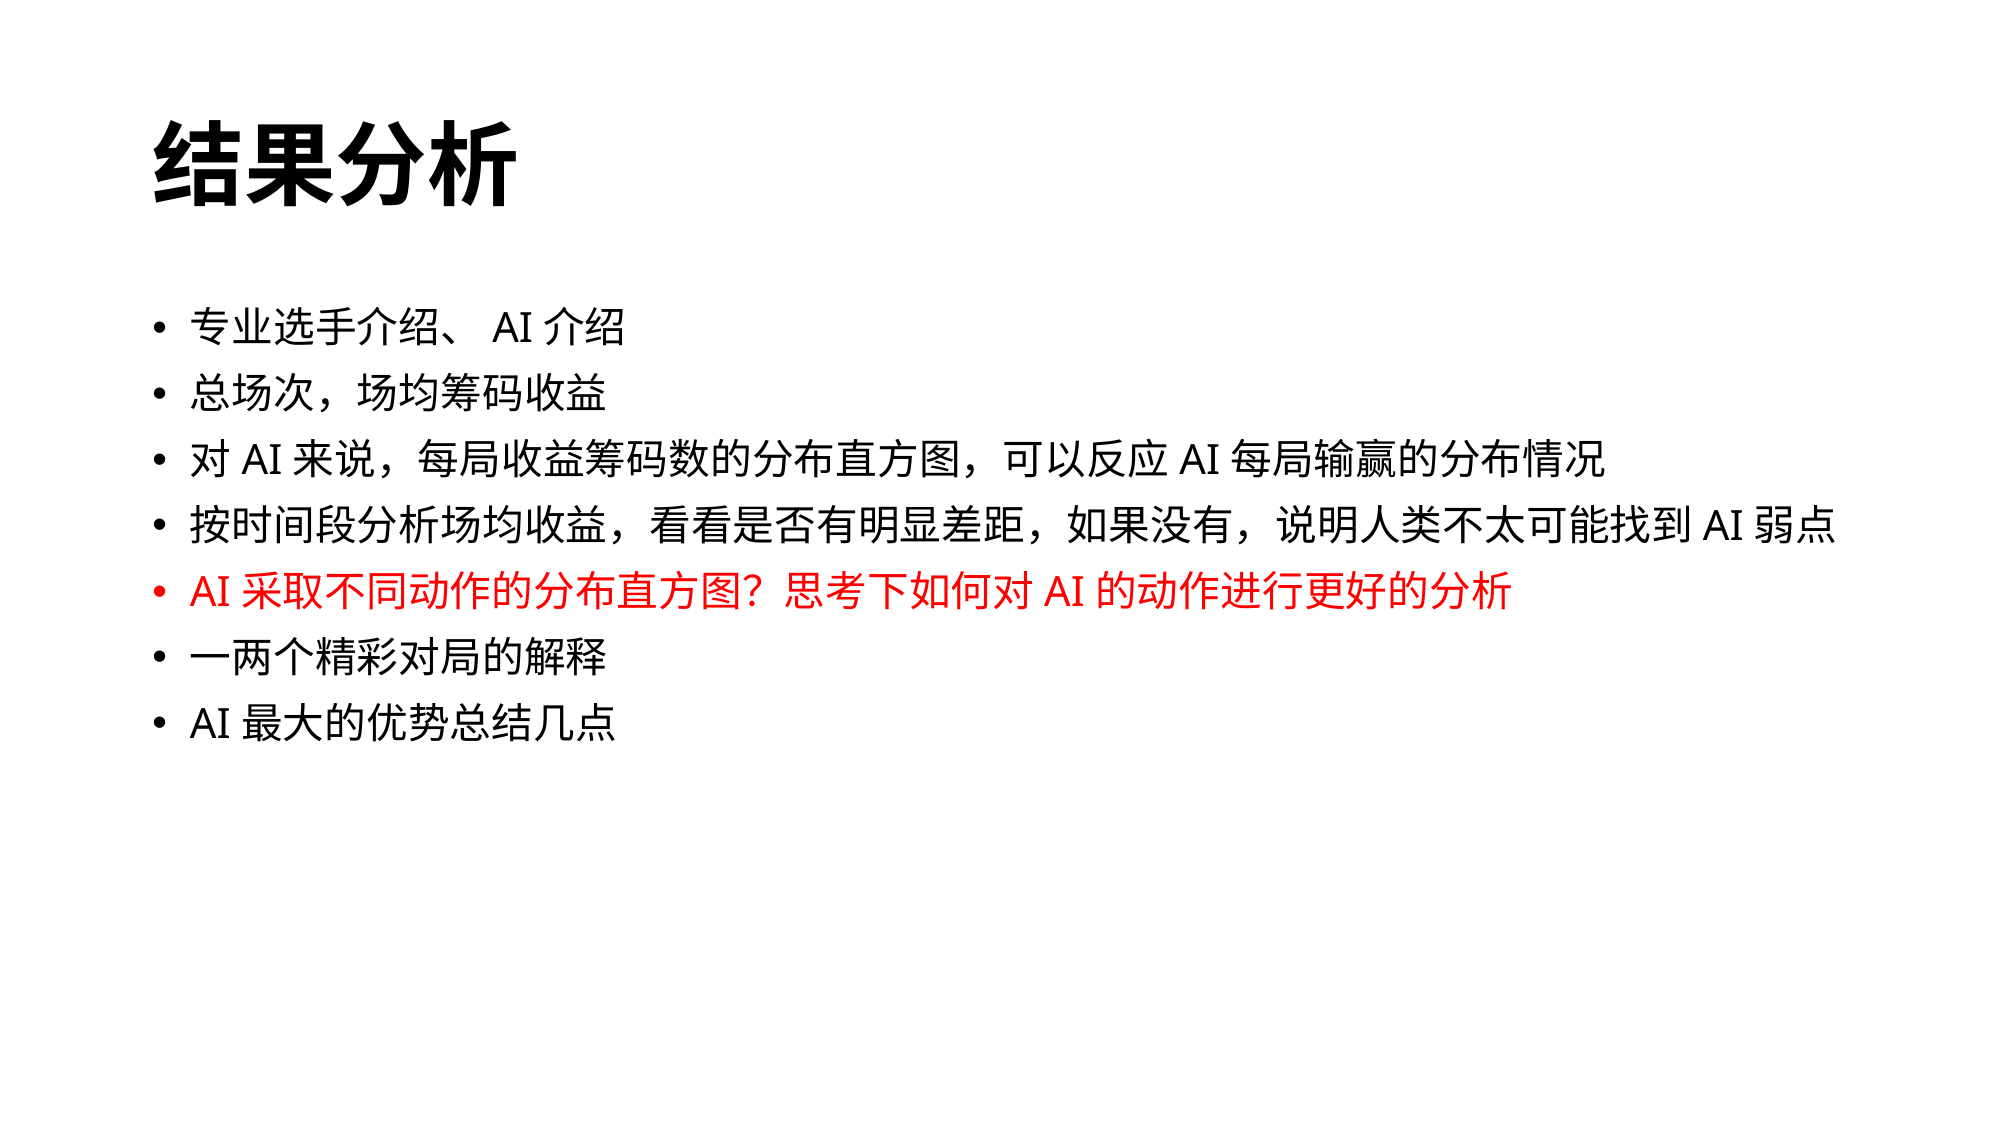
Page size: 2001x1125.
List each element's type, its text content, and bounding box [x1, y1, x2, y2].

list 专业选手介绍、AI介绍 总场次，场均筹码收益 对AI来说，每局收益筹码数的分布直方图，可以反应AI每局输赢的分布情况 按时间段分析场均收益，看看是否有明显差距，如果没有，说明人类不太可能找到AI弱点 AI采取不同动作的分布直方图？思考下如何对AI的动作进行更好的分析 一两个精彩对局的解释 AI最大的优势总结几点 [137, 299, 1863, 1014]
title 结果分析 [137, 59, 1863, 278]
